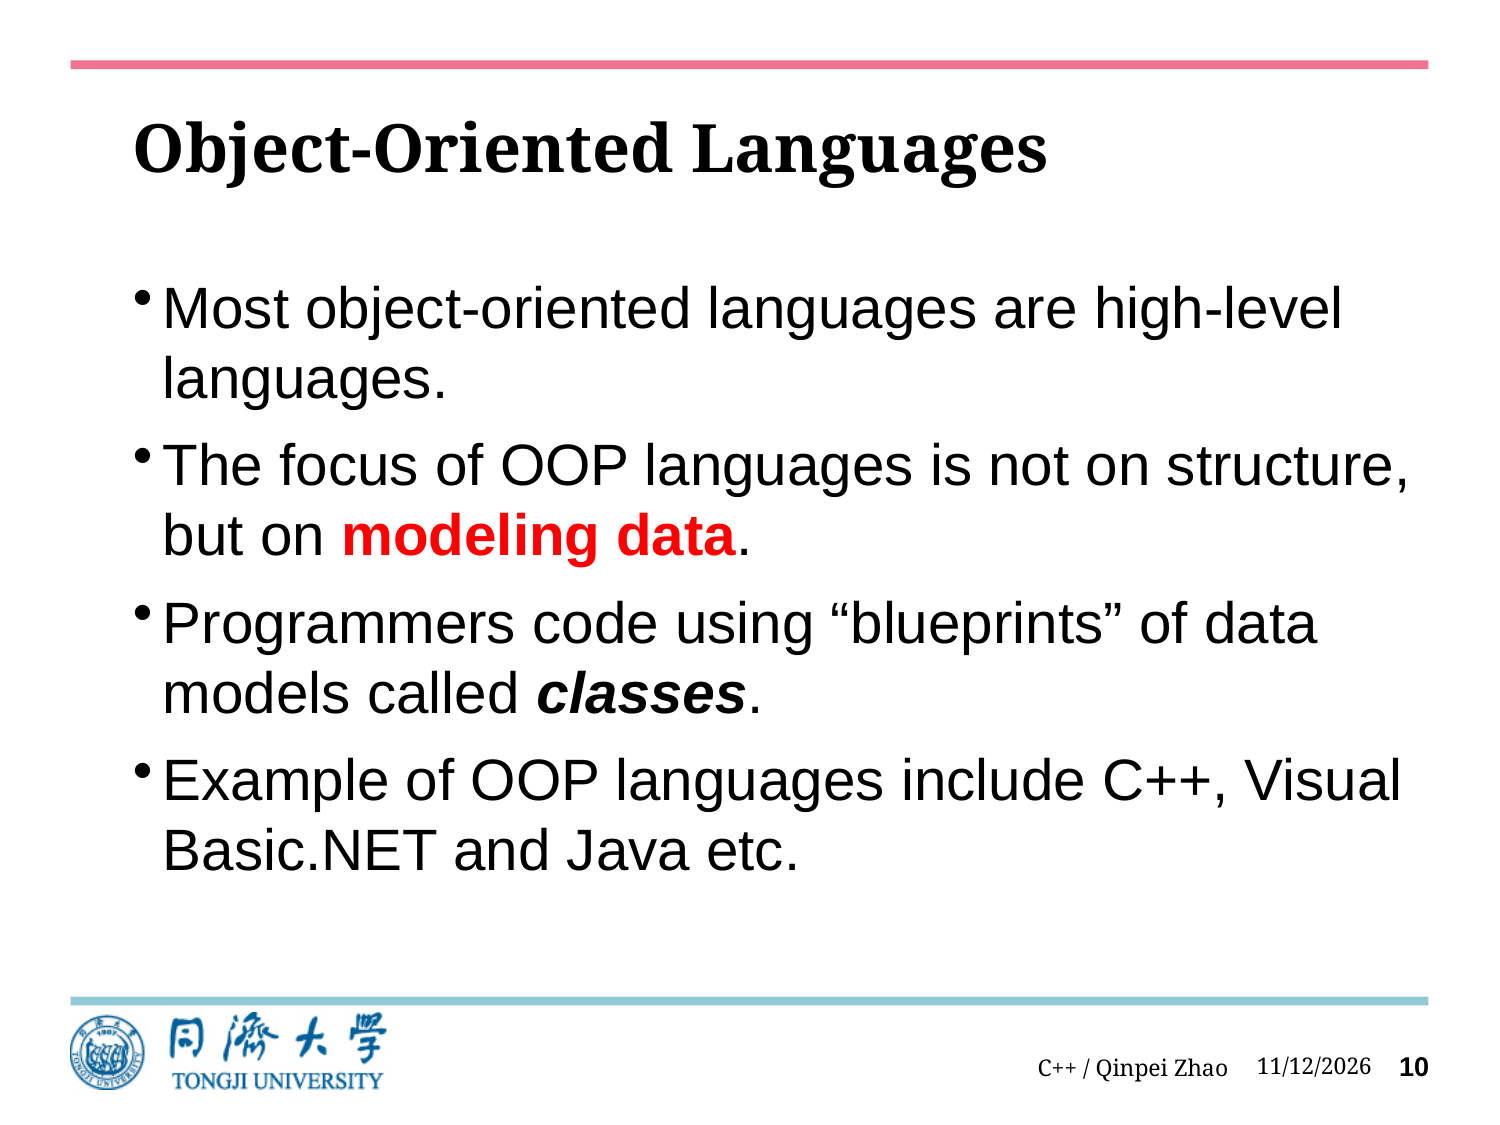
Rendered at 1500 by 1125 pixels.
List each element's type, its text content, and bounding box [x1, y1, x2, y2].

footer C++ / Qinpei Zhao [500, 1046, 1229, 1088]
picture [70, 1012, 388, 1090]
slide_number 10 [1370, 1046, 1430, 1088]
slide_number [1229, 1046, 1370, 1088]
title Object-Oriented Languages [117, 107, 1430, 262]
list Most object-oriented languages are high-level languages. The focus of OOP languages is not on structure, but on modeling data. Programmers code using “blueprints” of data models called classes. Example of OOP languages include C++, Visual Basic.NET and Java etc. [117, 262, 1430, 948]
